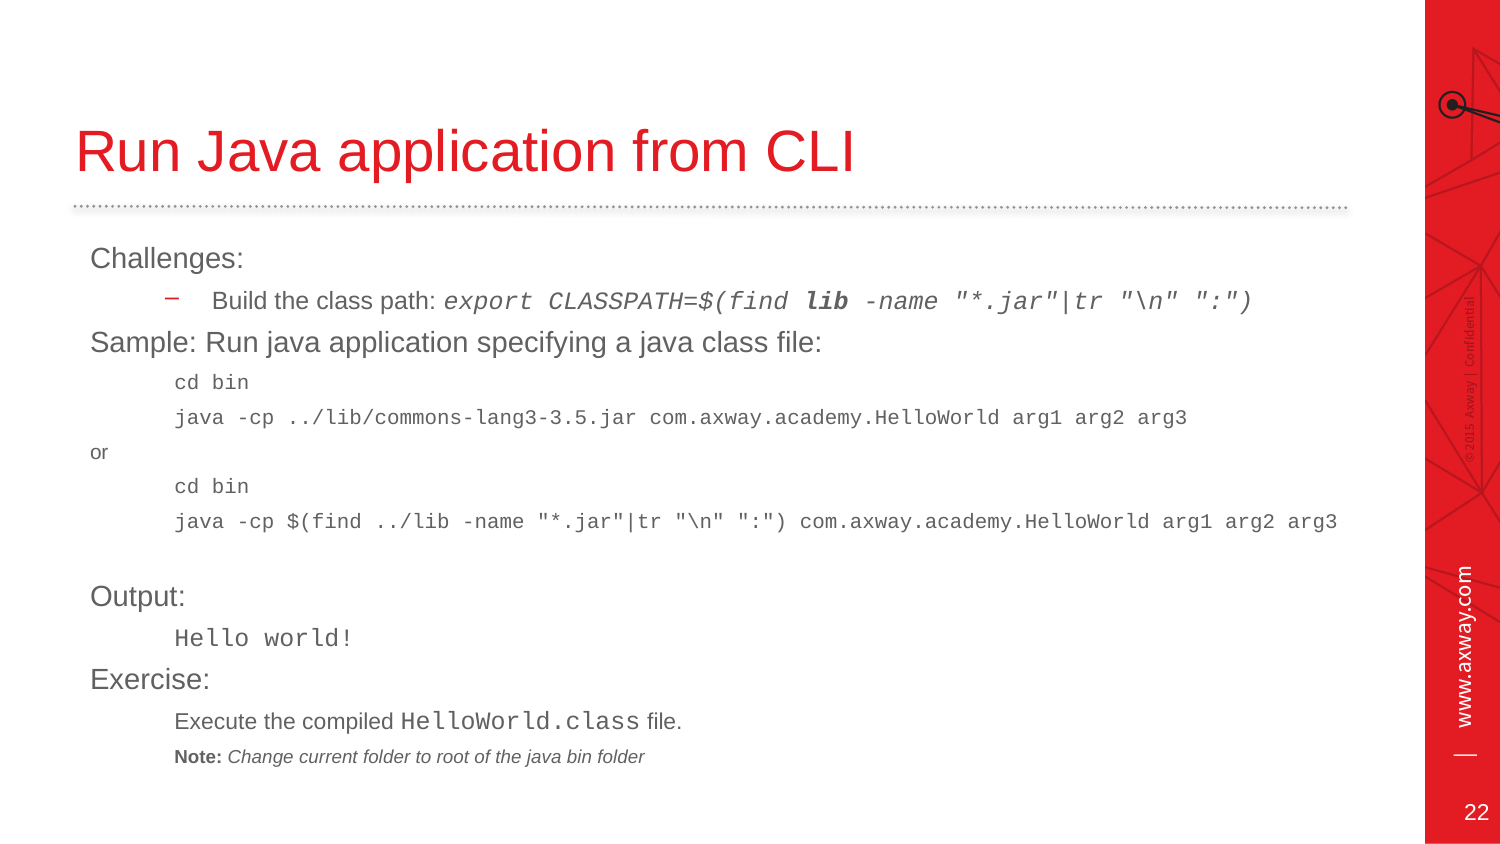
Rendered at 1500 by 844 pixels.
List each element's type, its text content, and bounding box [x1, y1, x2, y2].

title Run Java application from CLI [74, 32, 1352, 193]
slide_number 22 [1423, 773, 1500, 844]
picture [1425, 0, 1500, 773]
list Challenges: Build the class path: export CLASSPATH=$(find lib -name "*.jar"|tr "\n" ":") Sample: Run java application specifying a java class file: cd bin java -cp ../lib/commons-lang3-3.5.jar com.axway.academy.HelloWorld arg1 arg2 arg3 or cd bin java -cp $(find ../lib -name "*.jar"|tr "\n" ":") com.axway.academy.HelloWorld arg1 arg2 arg3 Output: Hello world! Exercise: Execute the compiled HelloWorld.class file. Note: Change current folder to root of the java bin folder [74, 236, 1353, 794]
